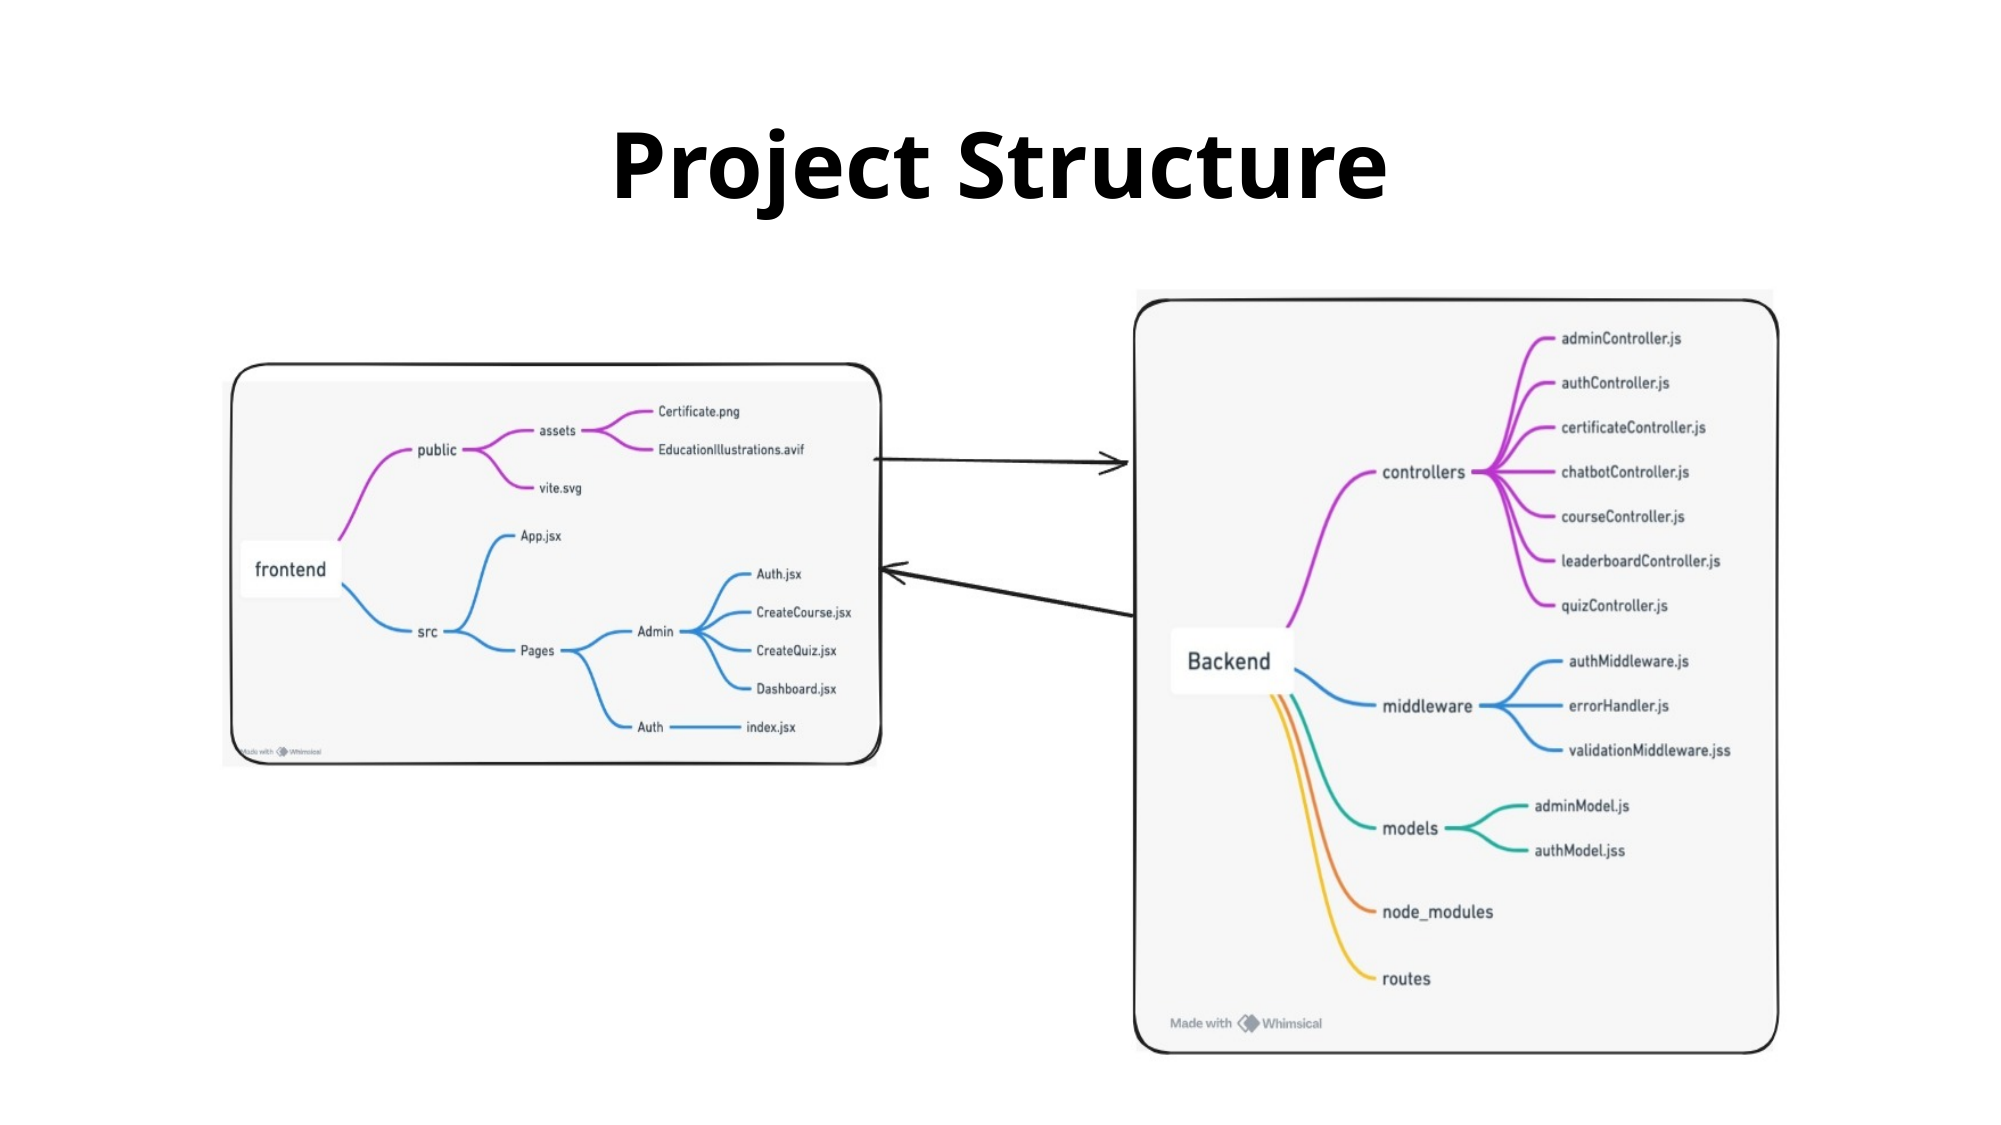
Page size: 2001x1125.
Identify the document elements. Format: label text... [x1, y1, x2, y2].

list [211, 277, 1789, 1066]
title Project Structure [137, 59, 1863, 278]
